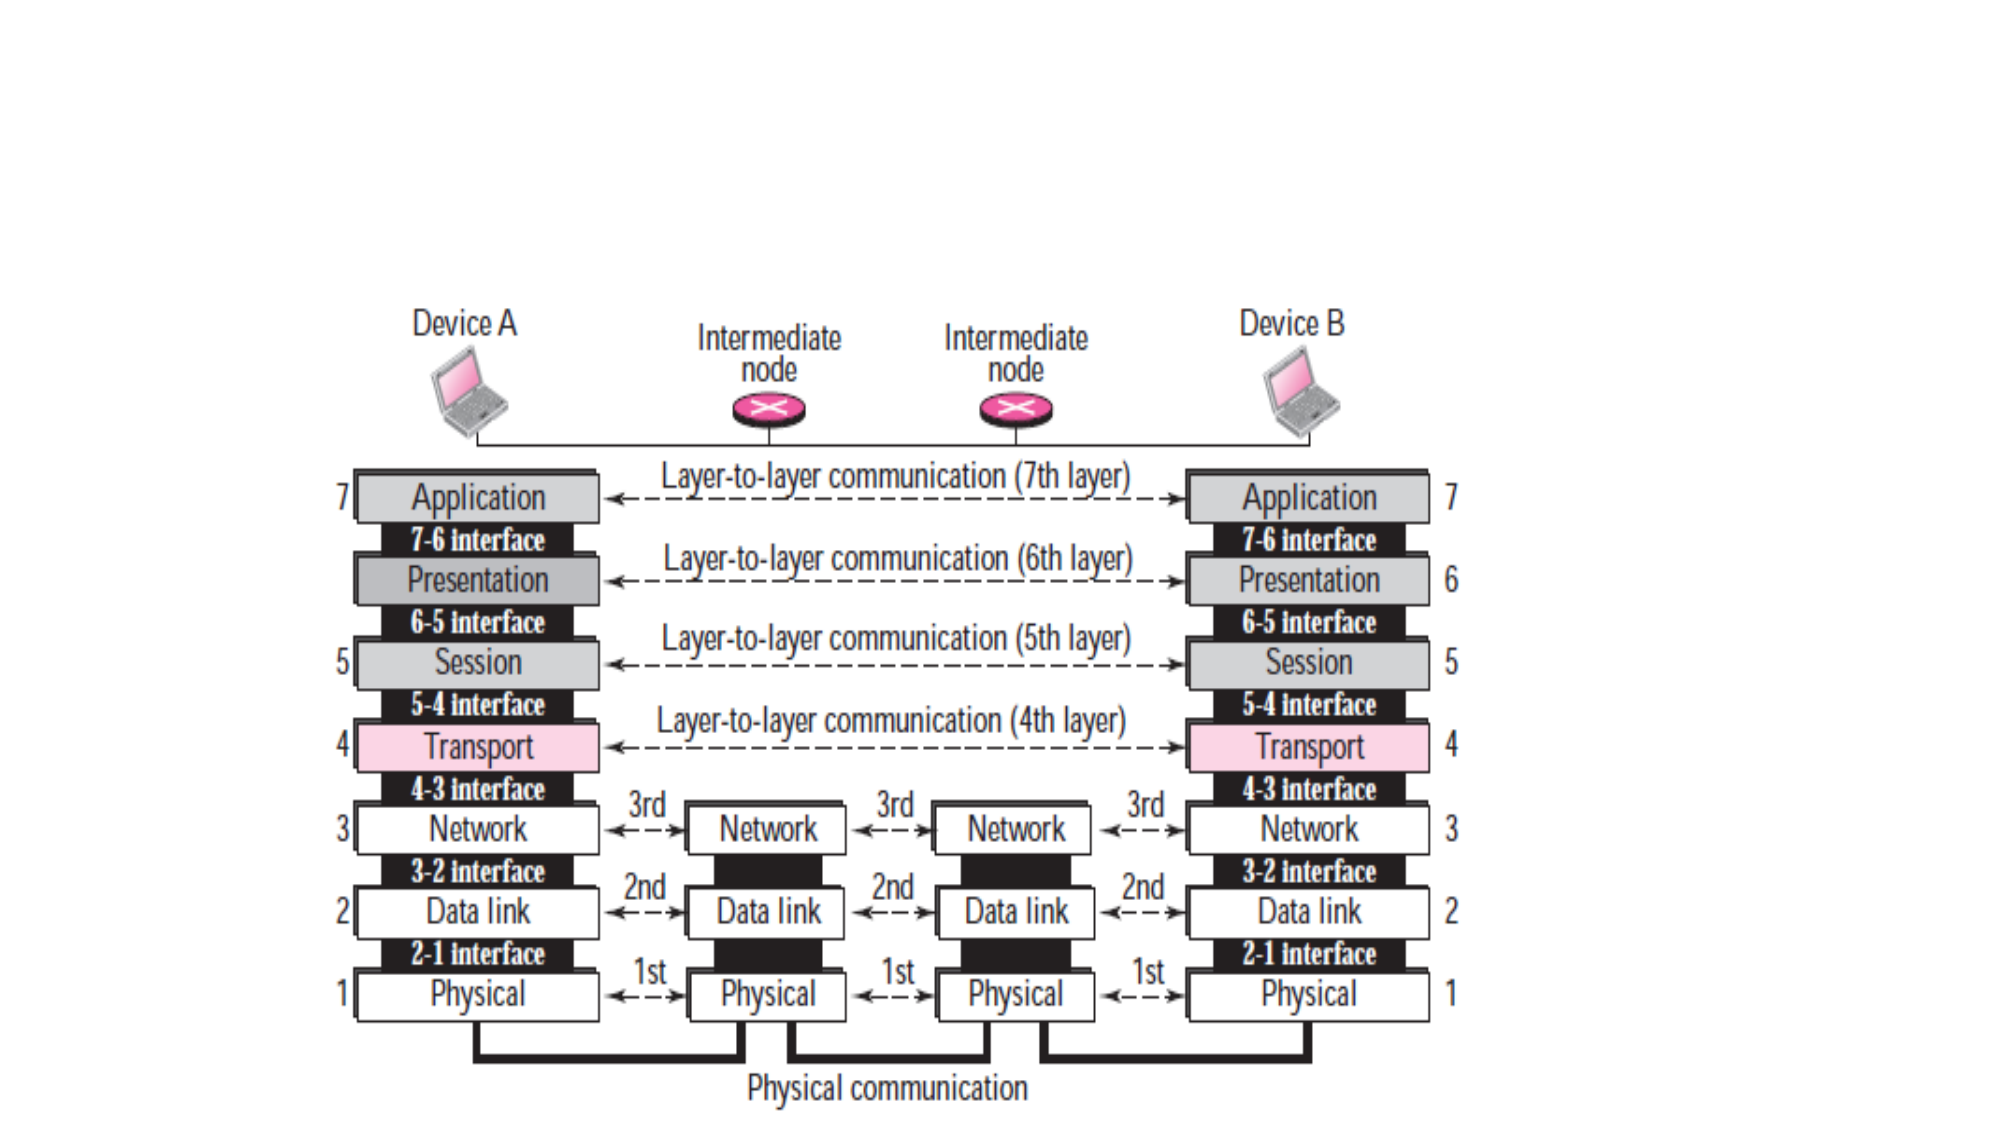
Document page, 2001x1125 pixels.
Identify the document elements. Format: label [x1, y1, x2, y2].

list [290, 295, 1511, 1125]
